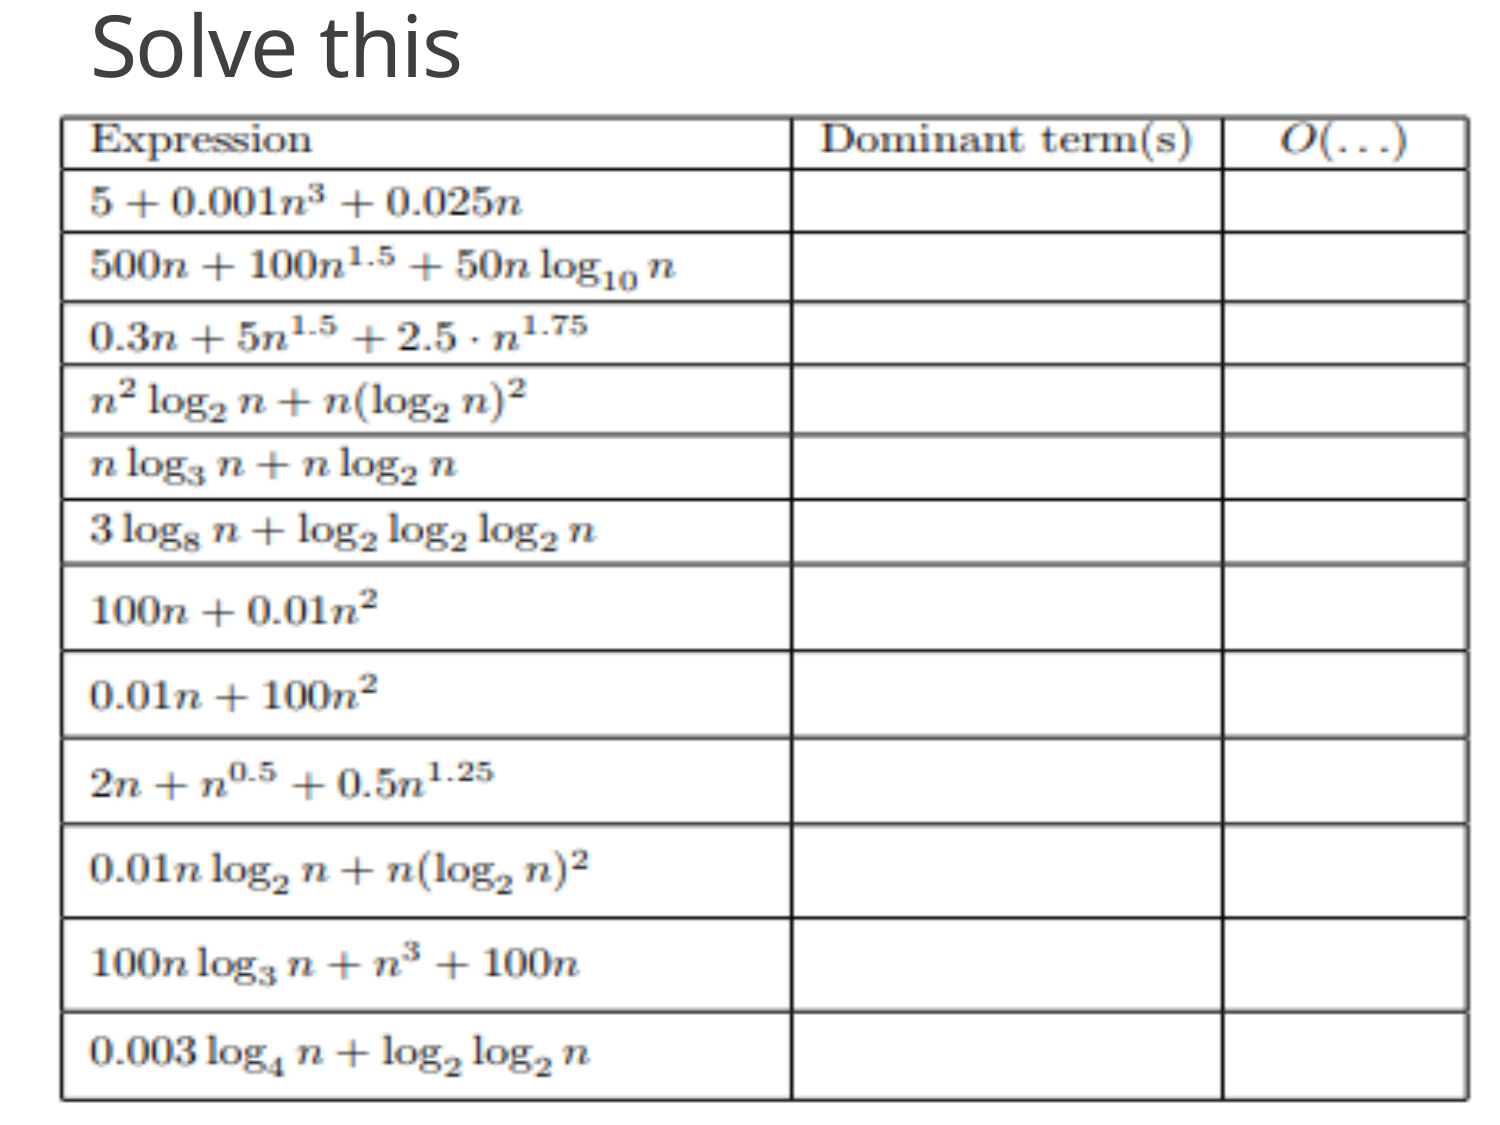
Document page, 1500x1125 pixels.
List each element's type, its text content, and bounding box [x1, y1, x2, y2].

title Solve this [75, 0, 1313, 85]
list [0, 86, 1500, 1125]
